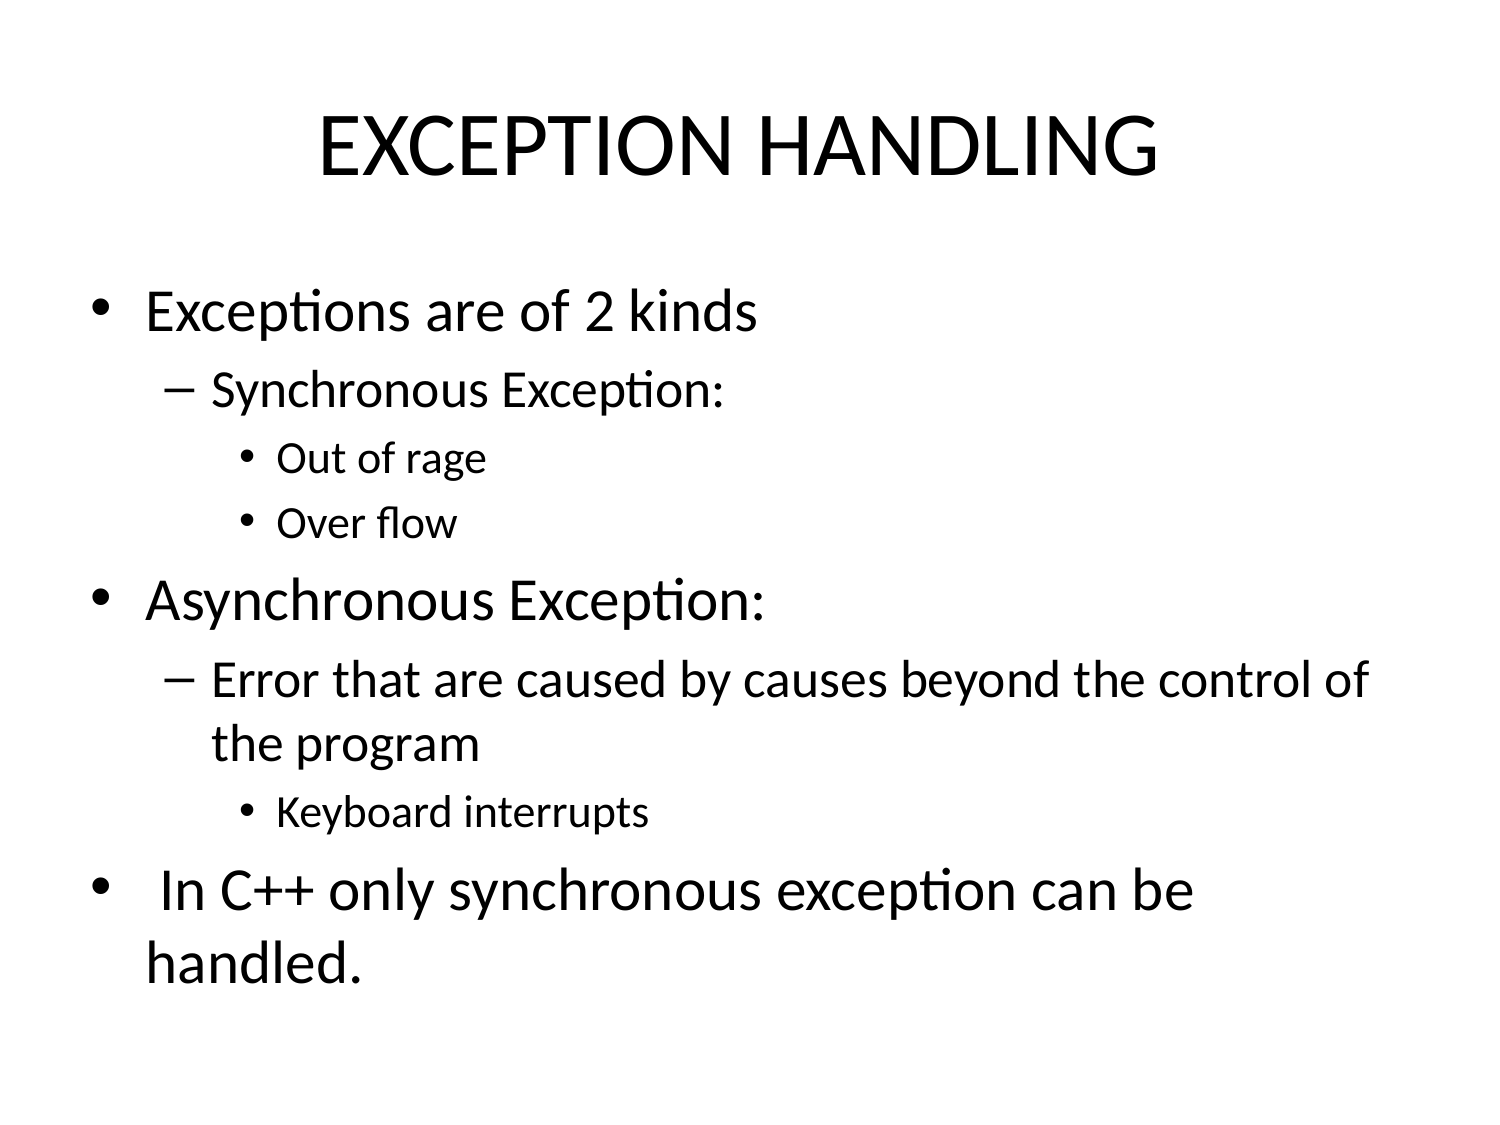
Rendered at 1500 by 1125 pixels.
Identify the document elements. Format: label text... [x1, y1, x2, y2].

list Exceptions are of 2 kinds Synchronous Exception: Out of rage Over flow Asynchronous Exception: Error that are caused by causes beyond the control of the program Keyboard interrupts In C++ only synchronous exception can be handled. [75, 262, 1425, 1005]
title EXCEPTION HANDLING [75, 45, 1425, 233]
